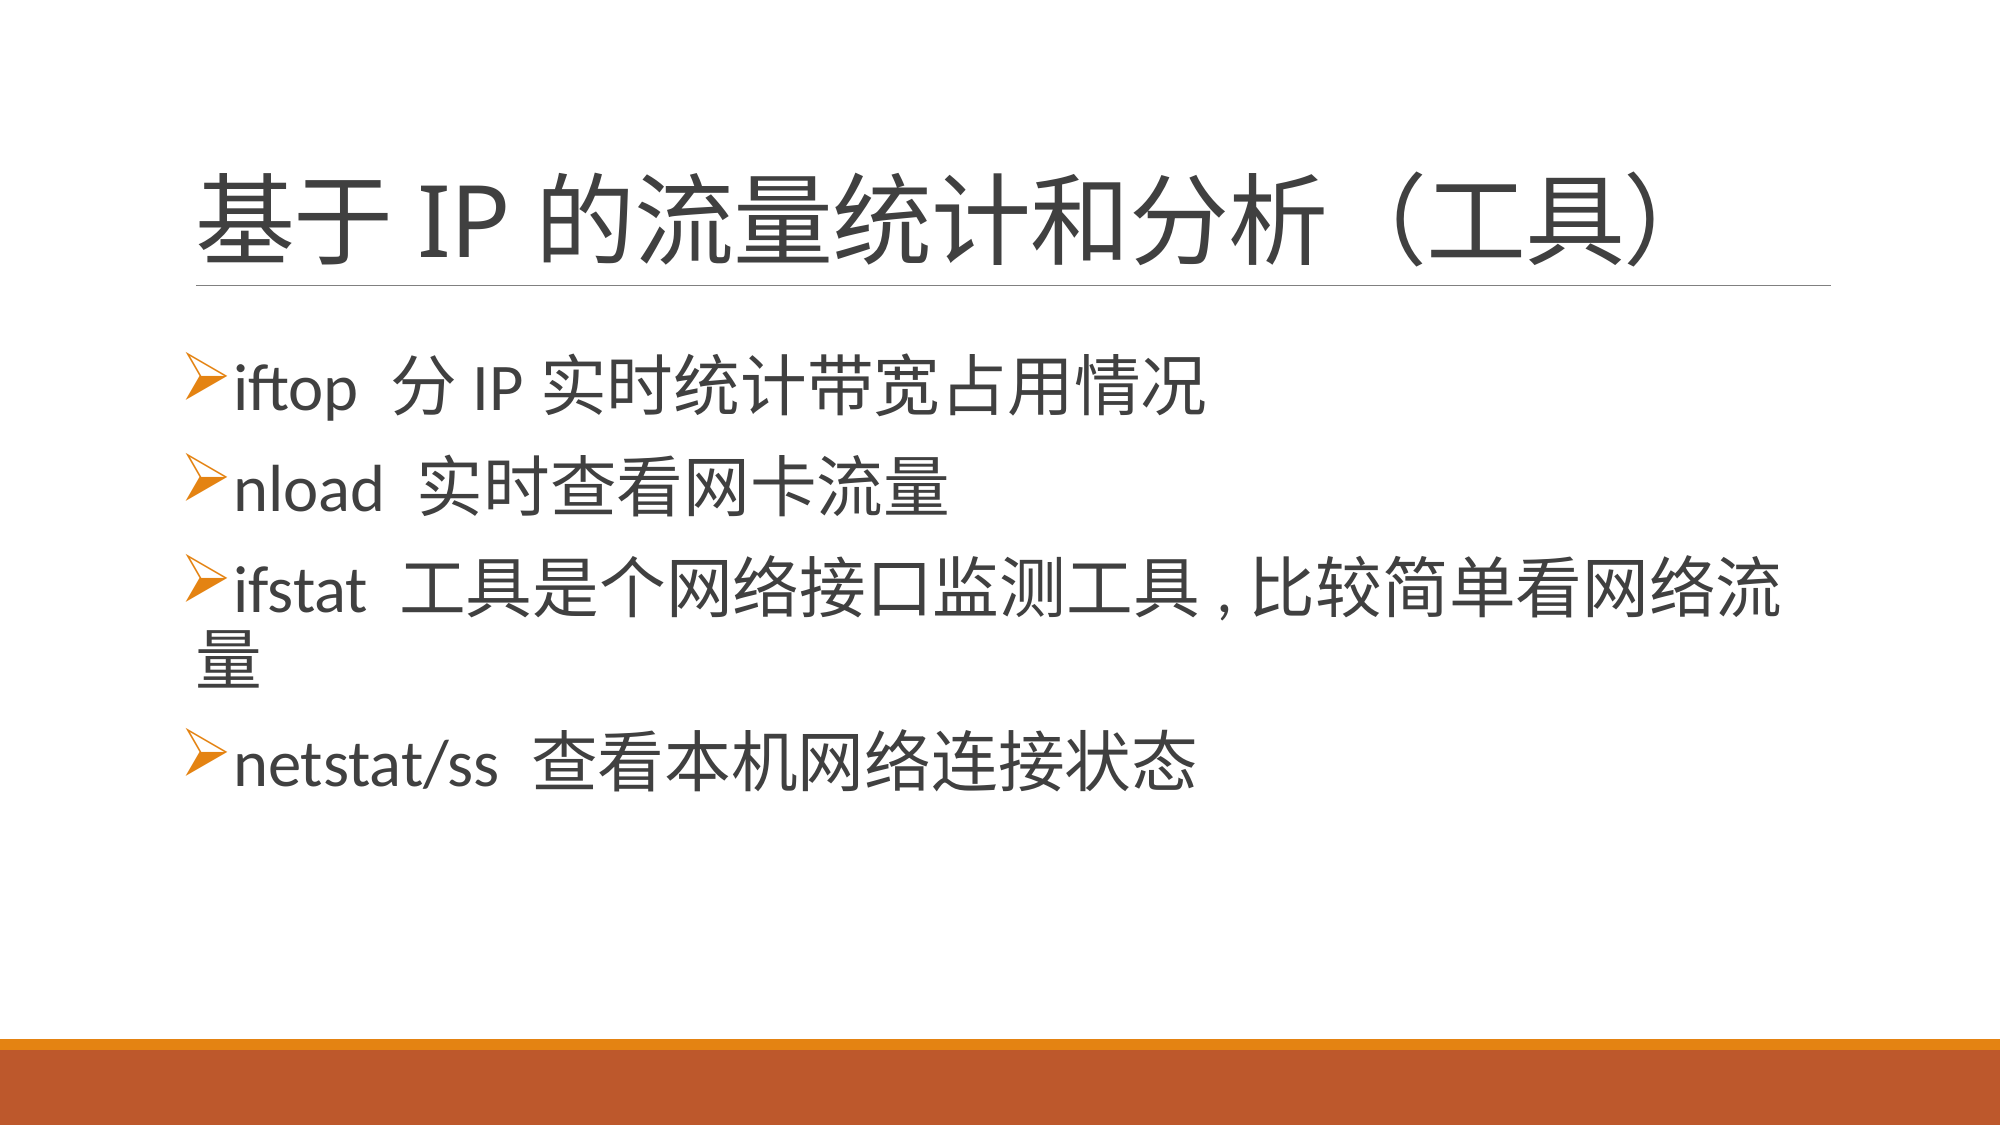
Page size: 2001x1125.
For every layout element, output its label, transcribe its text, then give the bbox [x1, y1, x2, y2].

title 基于IP的流量统计和分析（工具） [180, 47, 1830, 285]
list iftop 分IP实时统计带宽占用情况 nload 实时查看网卡流量 ifstat 工具是个网络接口监测工具,比较简单看网络流量 netstat/ss 查看本机网络连接状态 [180, 345, 1830, 963]
